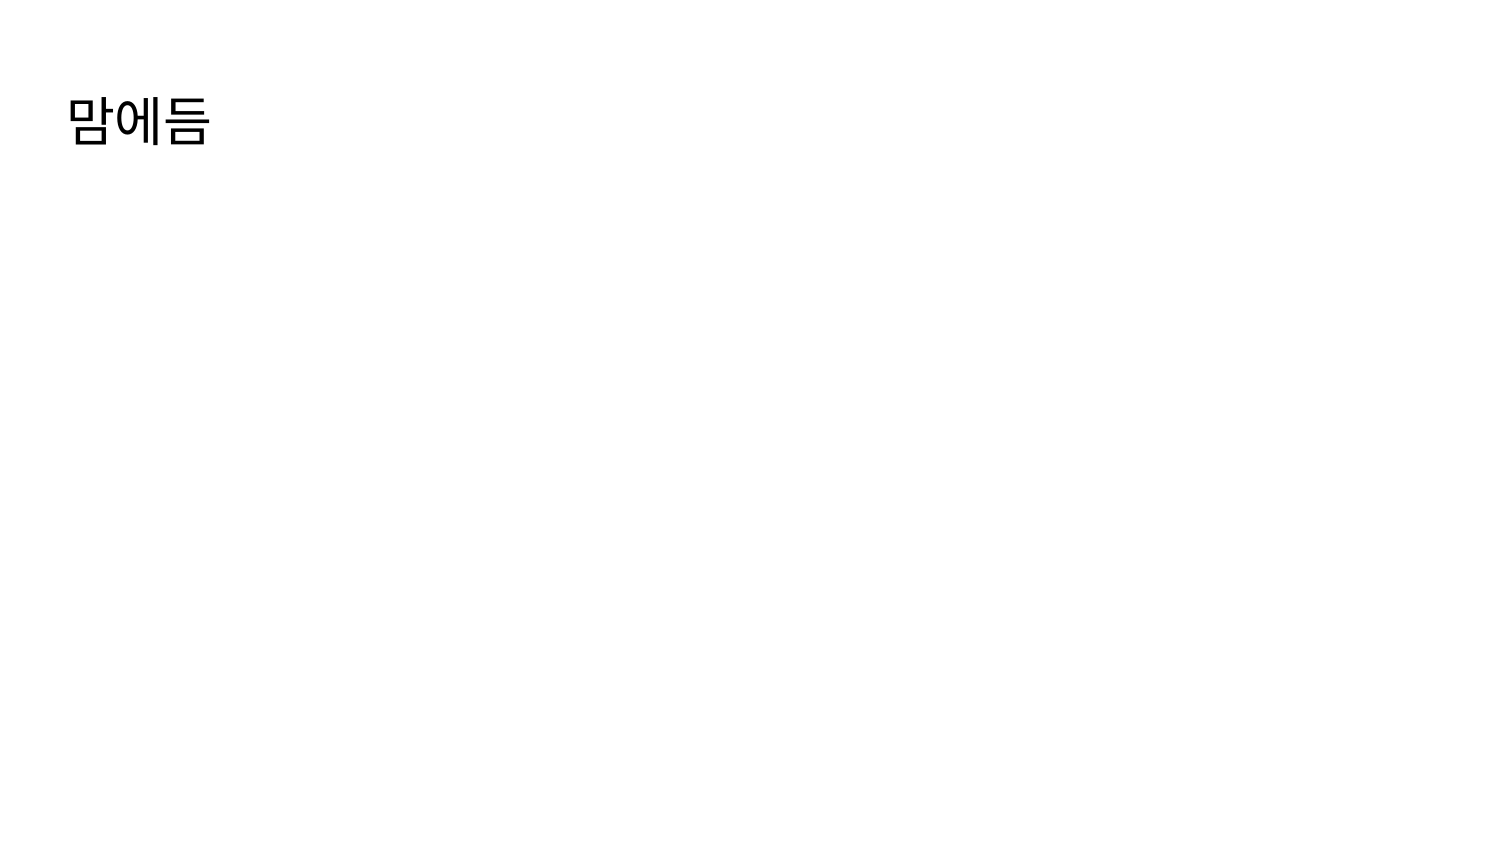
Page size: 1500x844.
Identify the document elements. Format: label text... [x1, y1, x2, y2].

title 맘에듬 [51, 72, 1449, 167]
